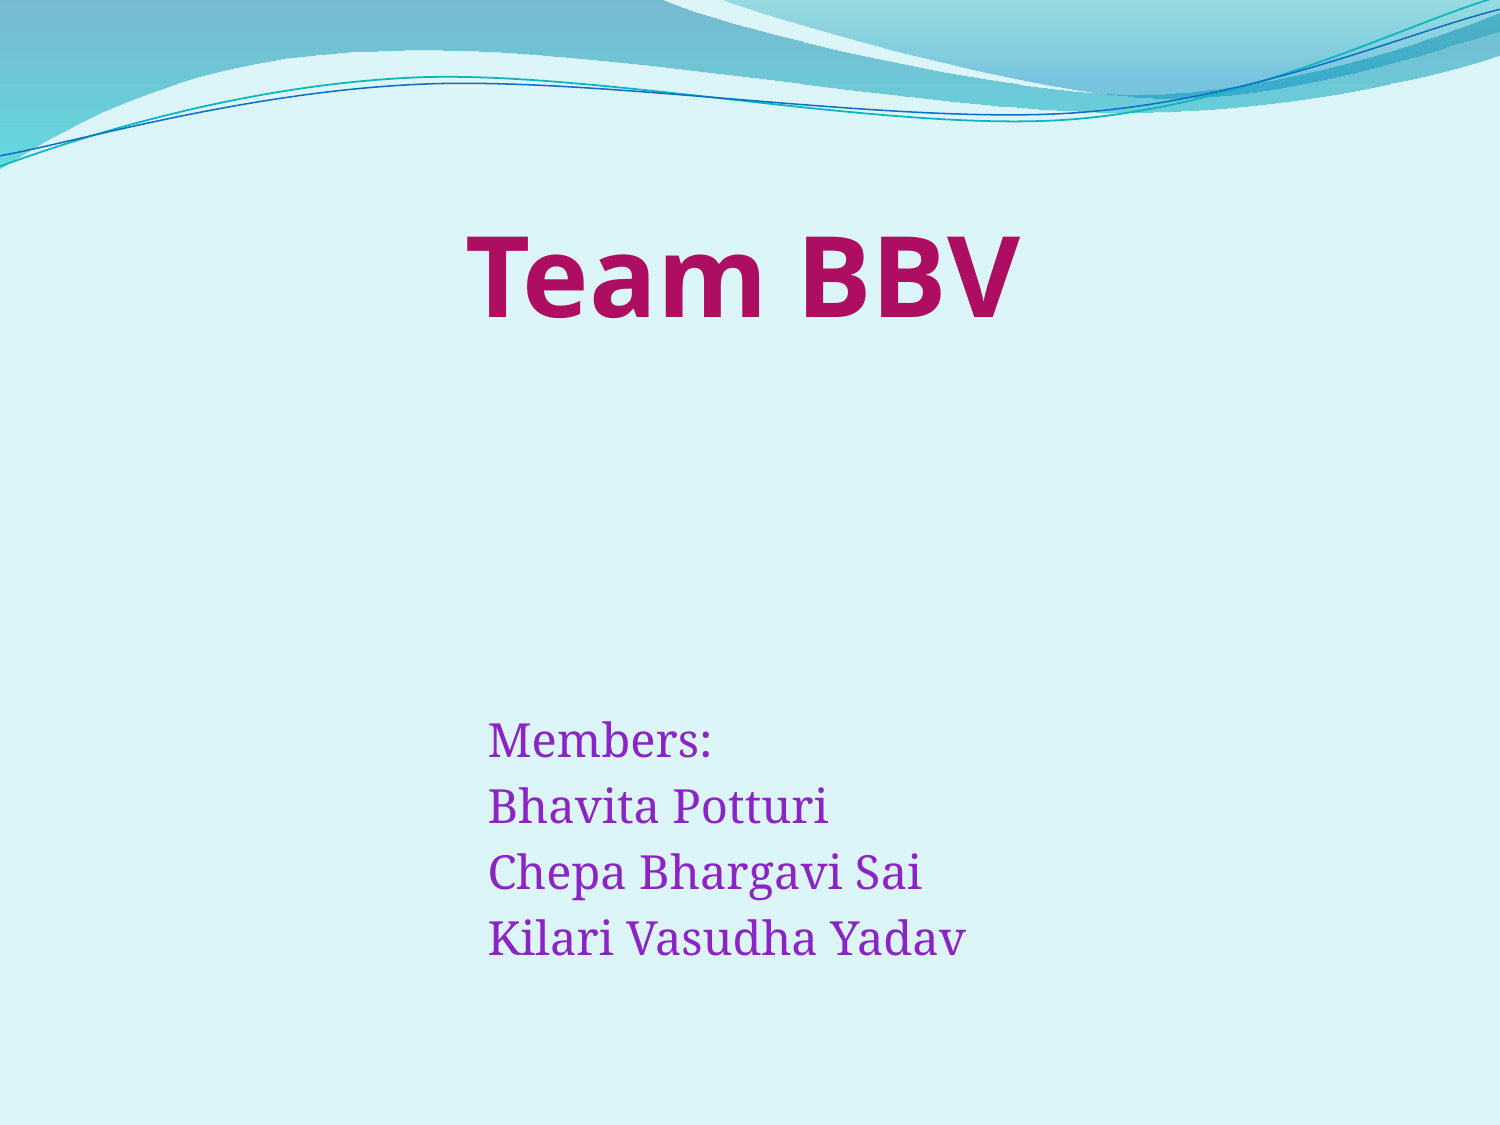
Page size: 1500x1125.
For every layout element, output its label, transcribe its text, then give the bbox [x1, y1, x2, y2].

title Team BBV [0, 105, 1025, 340]
subtitle Members: Bhavita Potturi Chepa Bhargavi Sai Kilari Vasudha Yadav [487, 703, 1500, 973]
